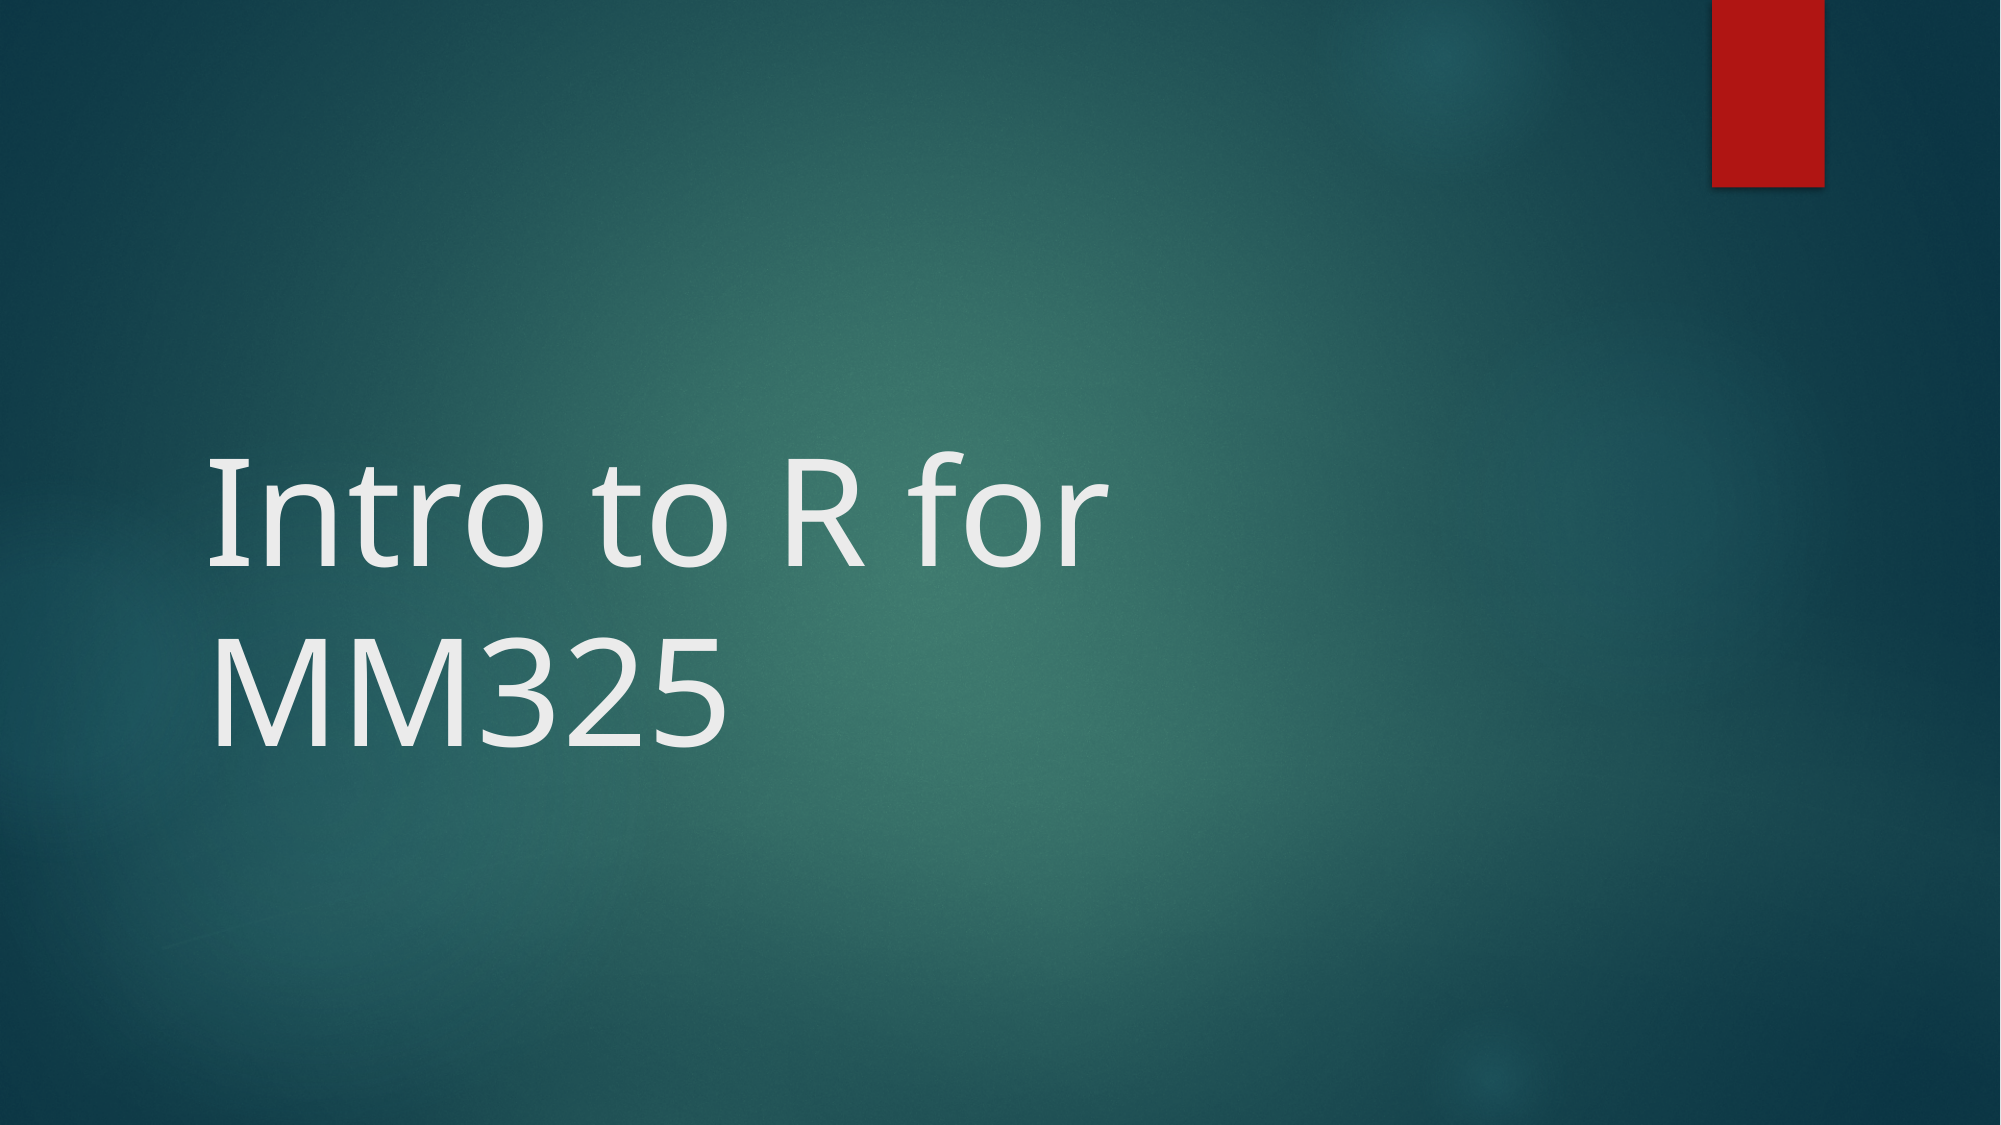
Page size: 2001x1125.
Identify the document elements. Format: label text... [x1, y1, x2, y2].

title Intro to R for MM325 [189, 237, 1638, 784]
picture [0, 0, 2001, 1125]
